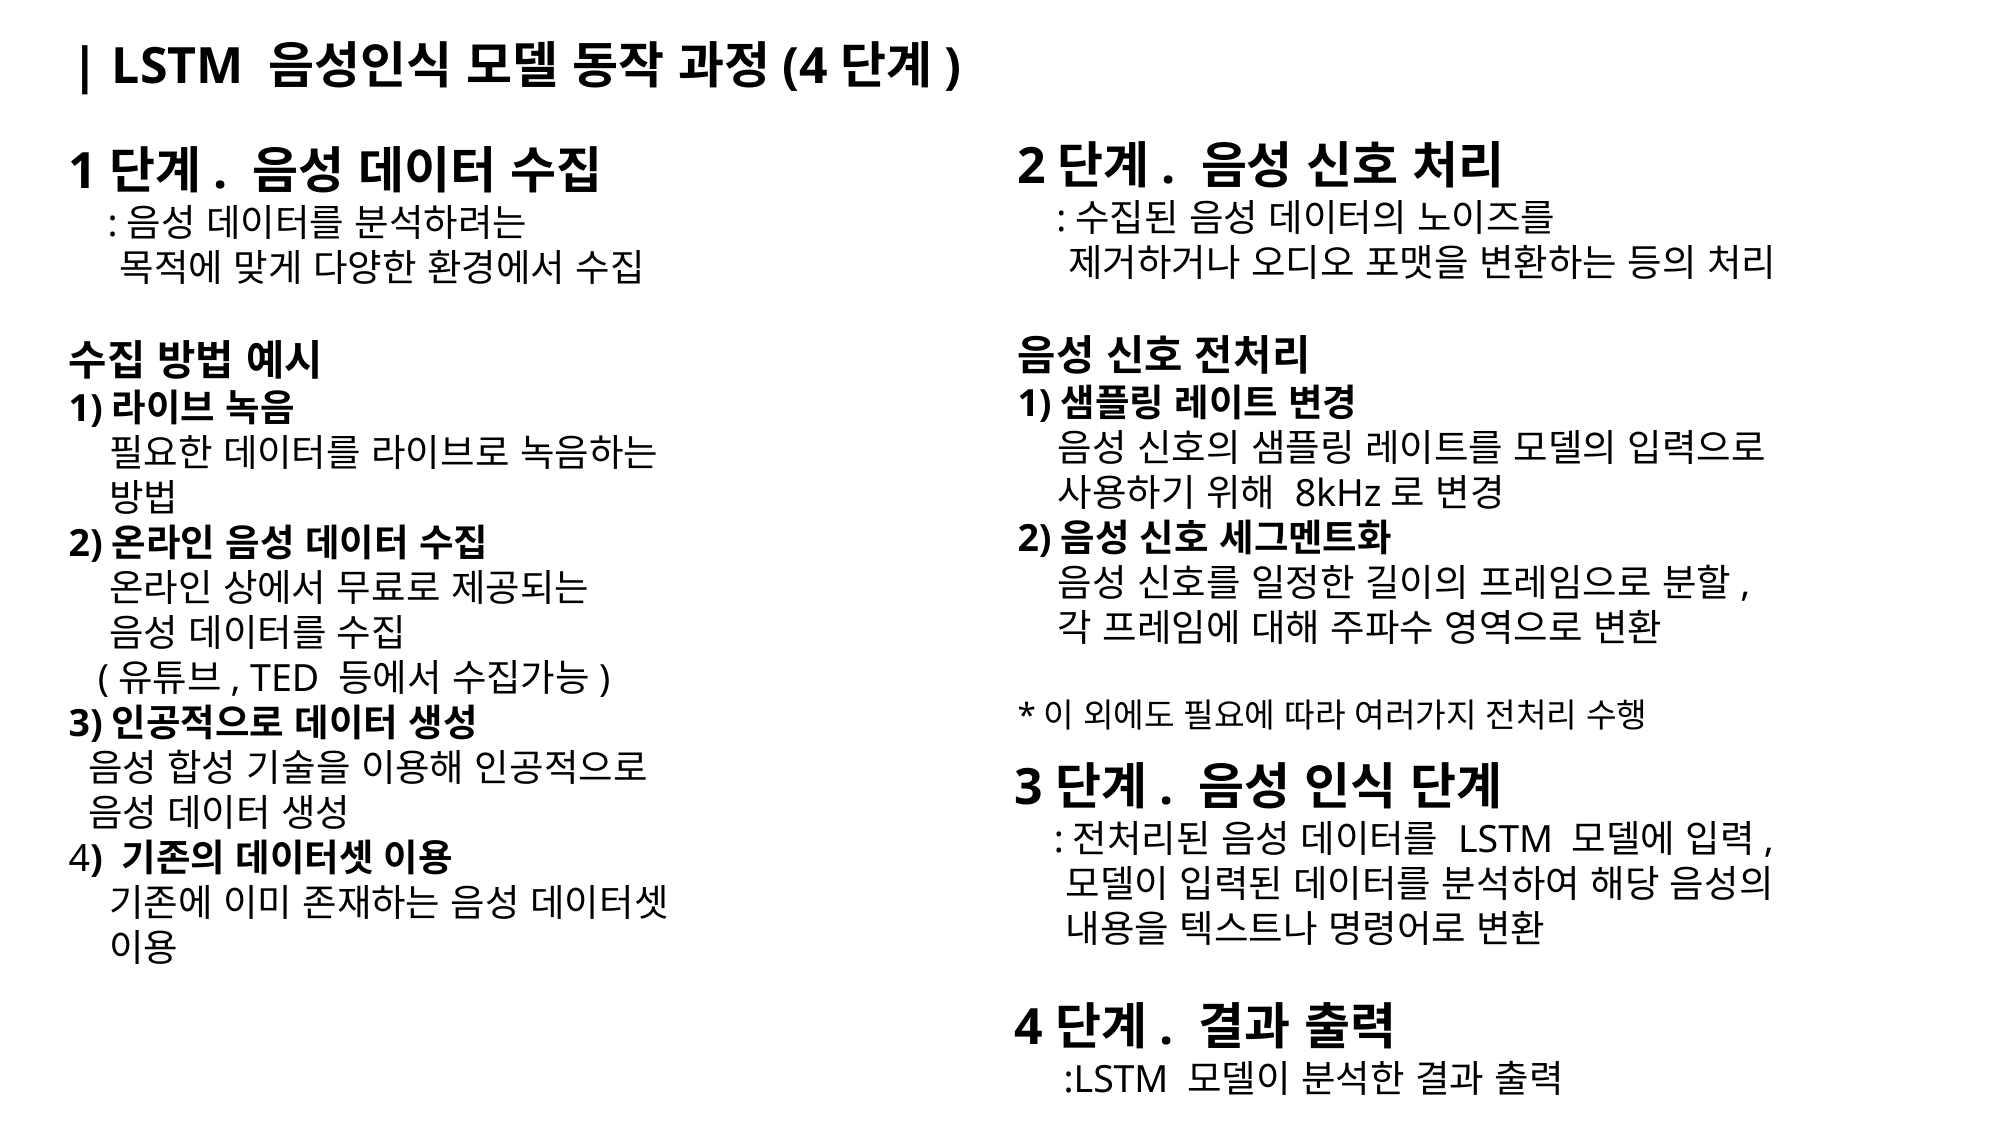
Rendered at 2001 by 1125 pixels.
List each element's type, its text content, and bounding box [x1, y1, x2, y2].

text_box 2단계. 음성 신호 처리 :수집된 음성 데이터의 노이즈를 제거하거나 오디오 포맷을 변환하는 등의 처리 음성 신호 전처리 1)샘플링 레이트 변경 음성 신호의 샘플링 레이트를 모델의 입력으로 사용하기 위해 8kHz로 변경 2)음성 신호 세그멘트화 음성 신호를 일정한 길이의 프레임으로 분할, 각 프레임에 대해 주파수 영역으로 변환 *이 외에도 필요에 따라 여러가지 전처리 수행 [1002, 126, 1877, 742]
text_box 1단계. 음성 데이터 수집 :음성 데이터를 분석하려는 목적에 맞게 다양한 환경에서 수집 수집 방법 예시 1)라이브 녹음 필요한 데이터를 라이브로 녹음하는 방법 2)온라인 음성 데이터 수집 온라인 상에서 무료로 제공되는 음성 데이터를 수집 (유튜브, TED 등에서 수집가능) 3)인공적으로 데이터 생성 음성 합성 기술을 이용해 인공적으로 음성 데이터 생성 4) 기존의 데이터셋 이용 기존에 이미 존재하는 음성 데이터셋 이용 [53, 131, 750, 977]
text_box | LSTM 음성인식 모델 동작 과정(4단계) [56, 26, 1222, 102]
text_box 3단계. 음성 인식 단계 :전처리된 음성 데이터를 LSTM 모델에 입력, 모델이 입력된 데이터를 분석하여 해당 음성의 내용을 텍스트나 명령어로 변환 4단계. 결과 출력 :LSTM 모델이 분석한 결과 출력 [999, 747, 1874, 1108]
